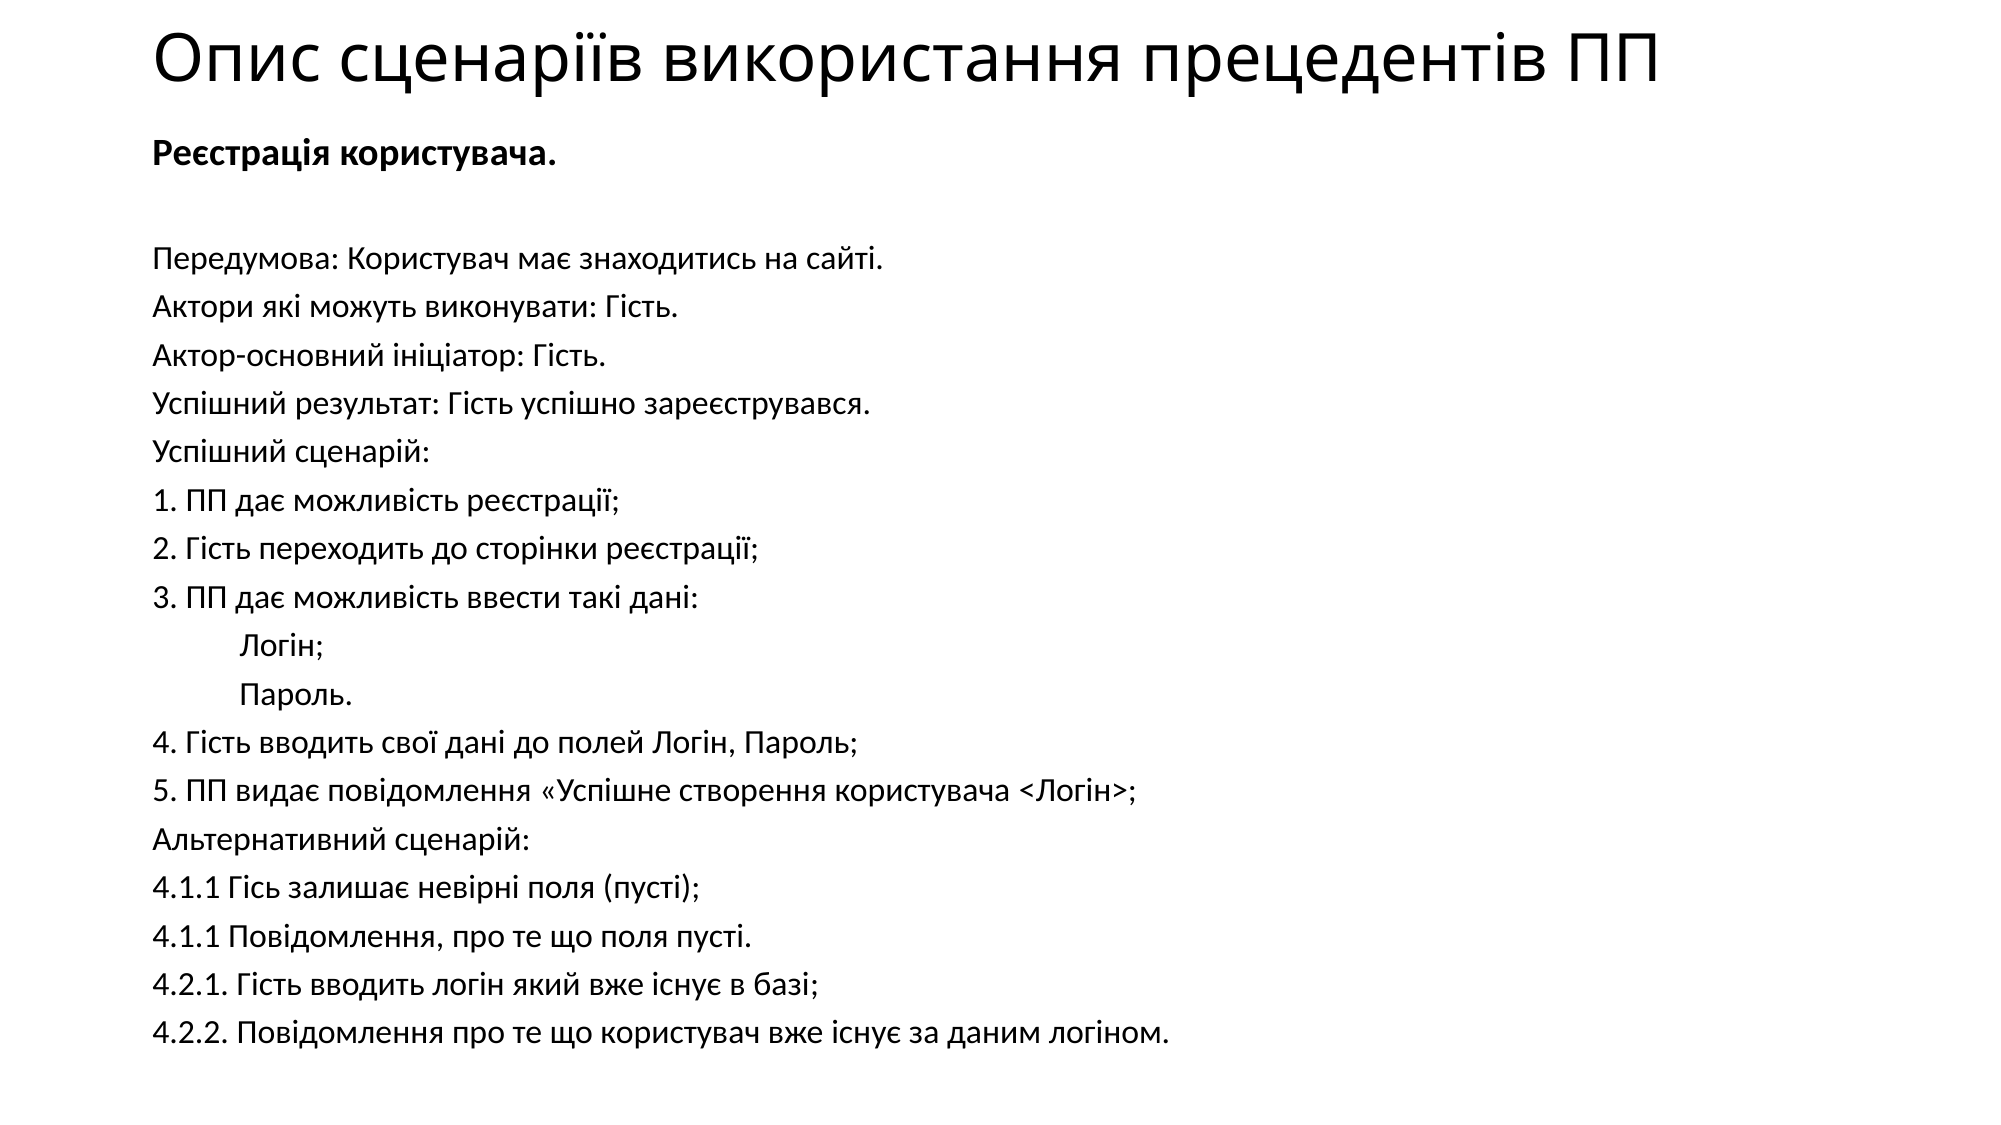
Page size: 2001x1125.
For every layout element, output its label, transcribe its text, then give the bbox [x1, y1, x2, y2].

list Реєстрація користувача. Передумова: Користувач має знаходитись на сайті. Актори які можуть виконувати: Гість. Актор-основний ініціатор: Гість. Успішний результат: Гість успішно зареєструвався. Успішний сценарій: 1. ПП дає можливість реєстрації; 2. Гість переходить до сторінки реєстрації; 3. ПП дає можливість ввести такі дані: Логін; Пароль. 4. Гість вводить свої дані до полей Логін, Пароль; 5. ПП видає повідомлення «Успішне створення користувача <Логін>; Альтернативний сценарій: 4.1.1 Гісь залишає невірні поля (пусті); 4.1.1 Повідомлення, про те що поля пусті. 4.2.1. Гість вводить логін який вже існує в базі; 4.2.2. Повідомлення про те що користувач вже існує за даним логіном. [137, 124, 1863, 1065]
title Опис сценаріїв використання прецедентів ПП [137, 12, 1863, 108]
